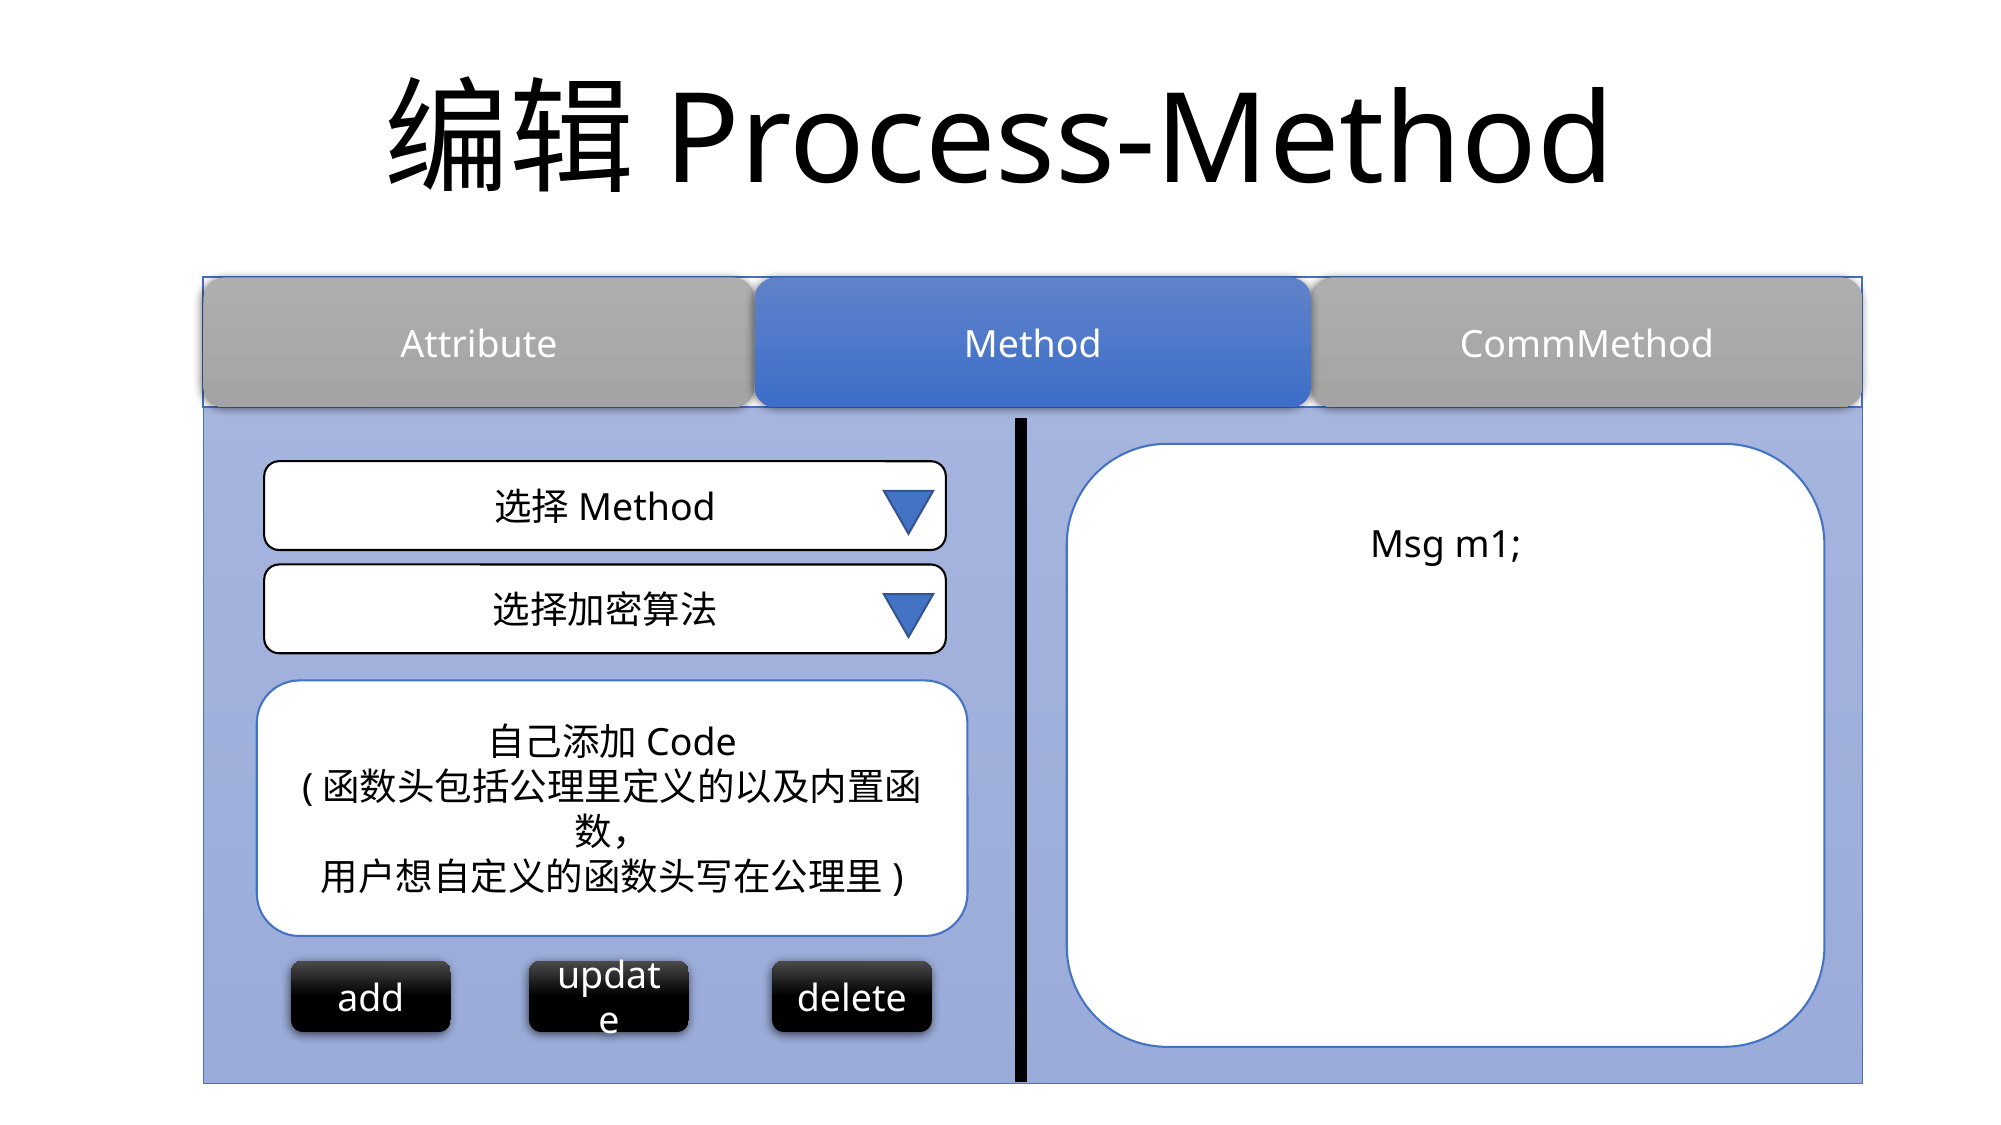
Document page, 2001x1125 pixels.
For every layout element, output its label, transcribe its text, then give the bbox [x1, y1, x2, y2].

text_box Method [754, 277, 1312, 408]
text_box 自己添加Code (函数头包括公理里定义的以及内置函数， 用户想自定义的函数头写在公理里) [255, 679, 969, 938]
text_box [882, 489, 935, 536]
title 编辑Process-Method [137, 53, 1863, 232]
text_box 选择加密算法 [263, 563, 947, 655]
text_box [203, 408, 1863, 1084]
text_box Attribute [203, 277, 751, 408]
text_box [882, 593, 935, 640]
text_box add [291, 960, 451, 1032]
text_box 选择Method [263, 460, 947, 552]
text_box CommMethod [1315, 277, 1863, 408]
text_box update [529, 960, 689, 1032]
text_box delete [772, 960, 932, 1032]
text_box Msg m1; [1065, 442, 1826, 1048]
